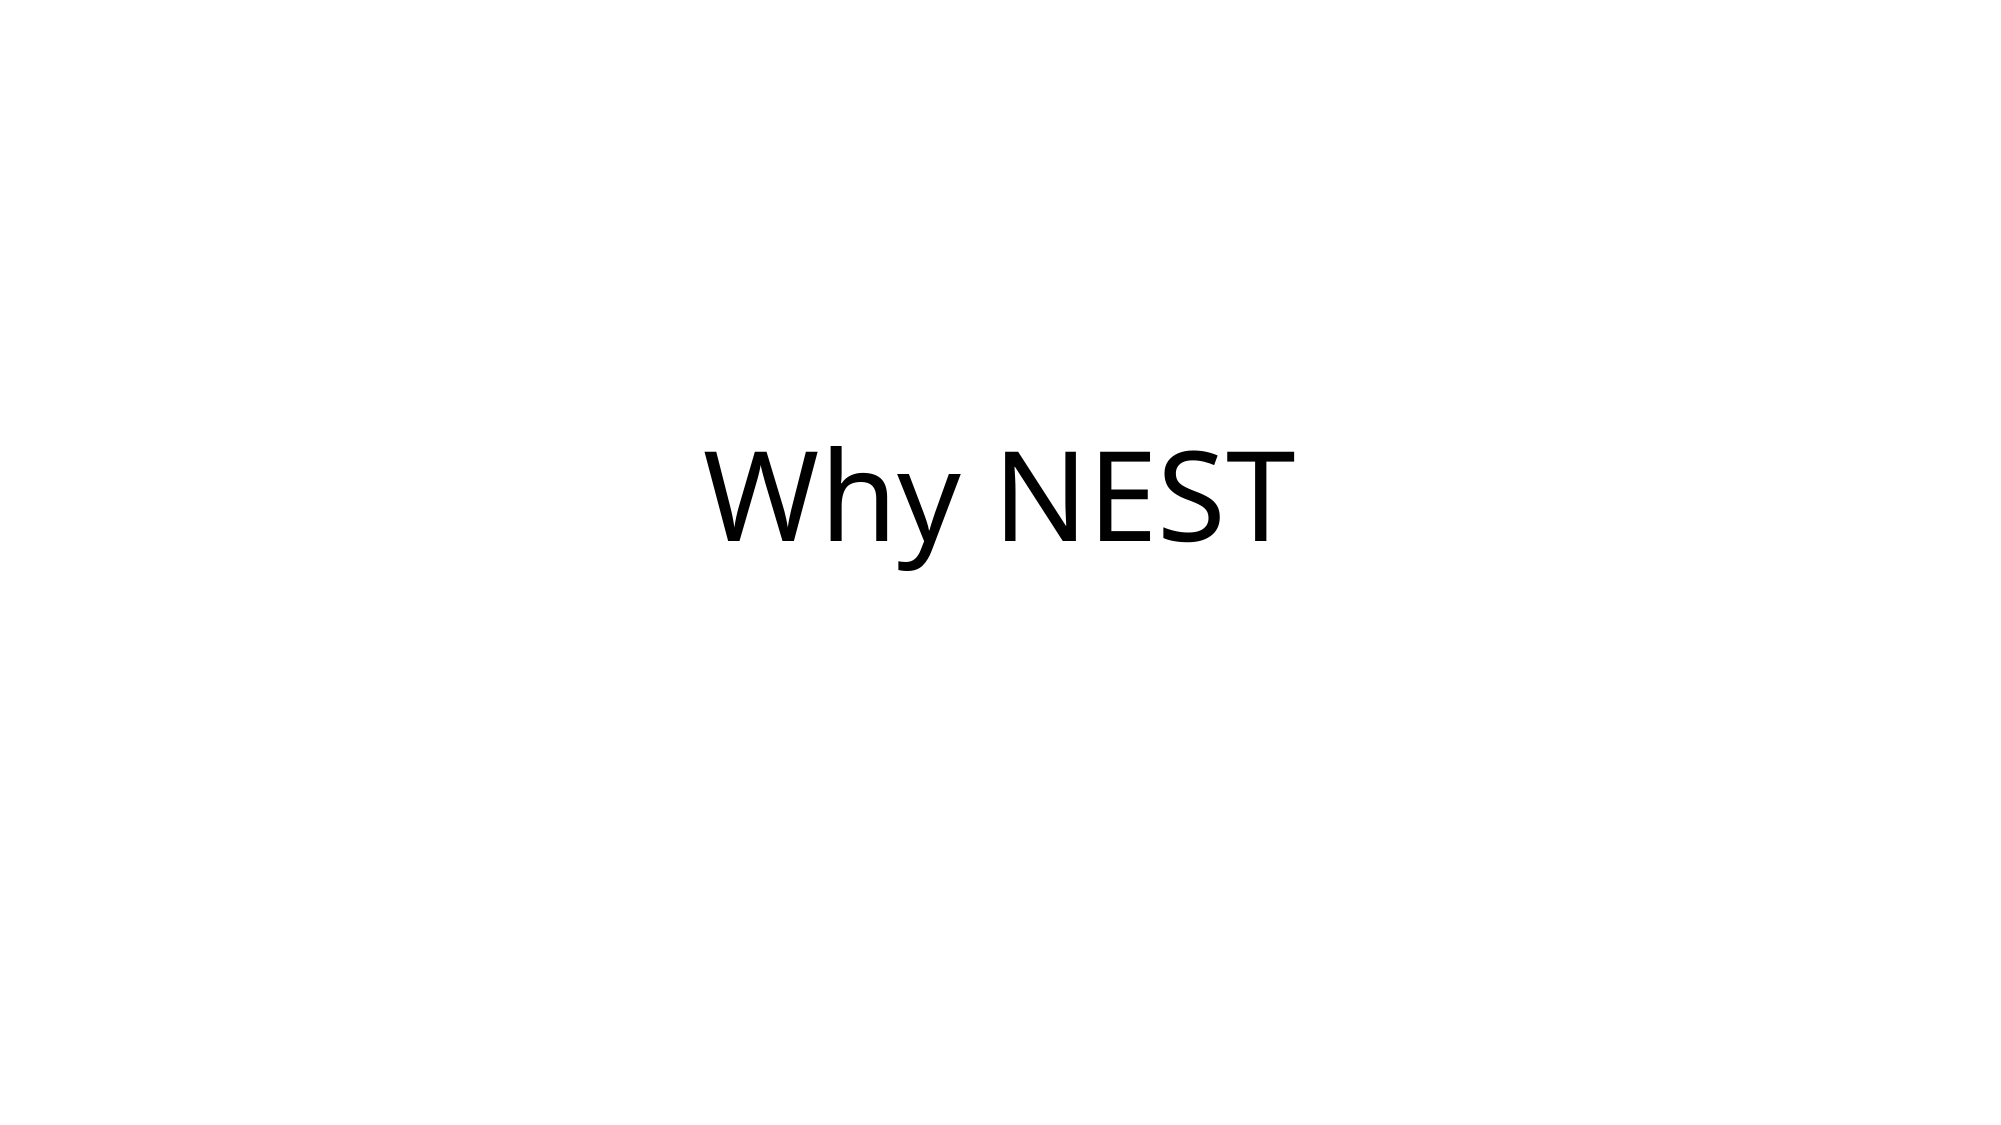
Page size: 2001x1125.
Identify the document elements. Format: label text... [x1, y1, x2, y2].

title Why NEST [249, 184, 1750, 576]
